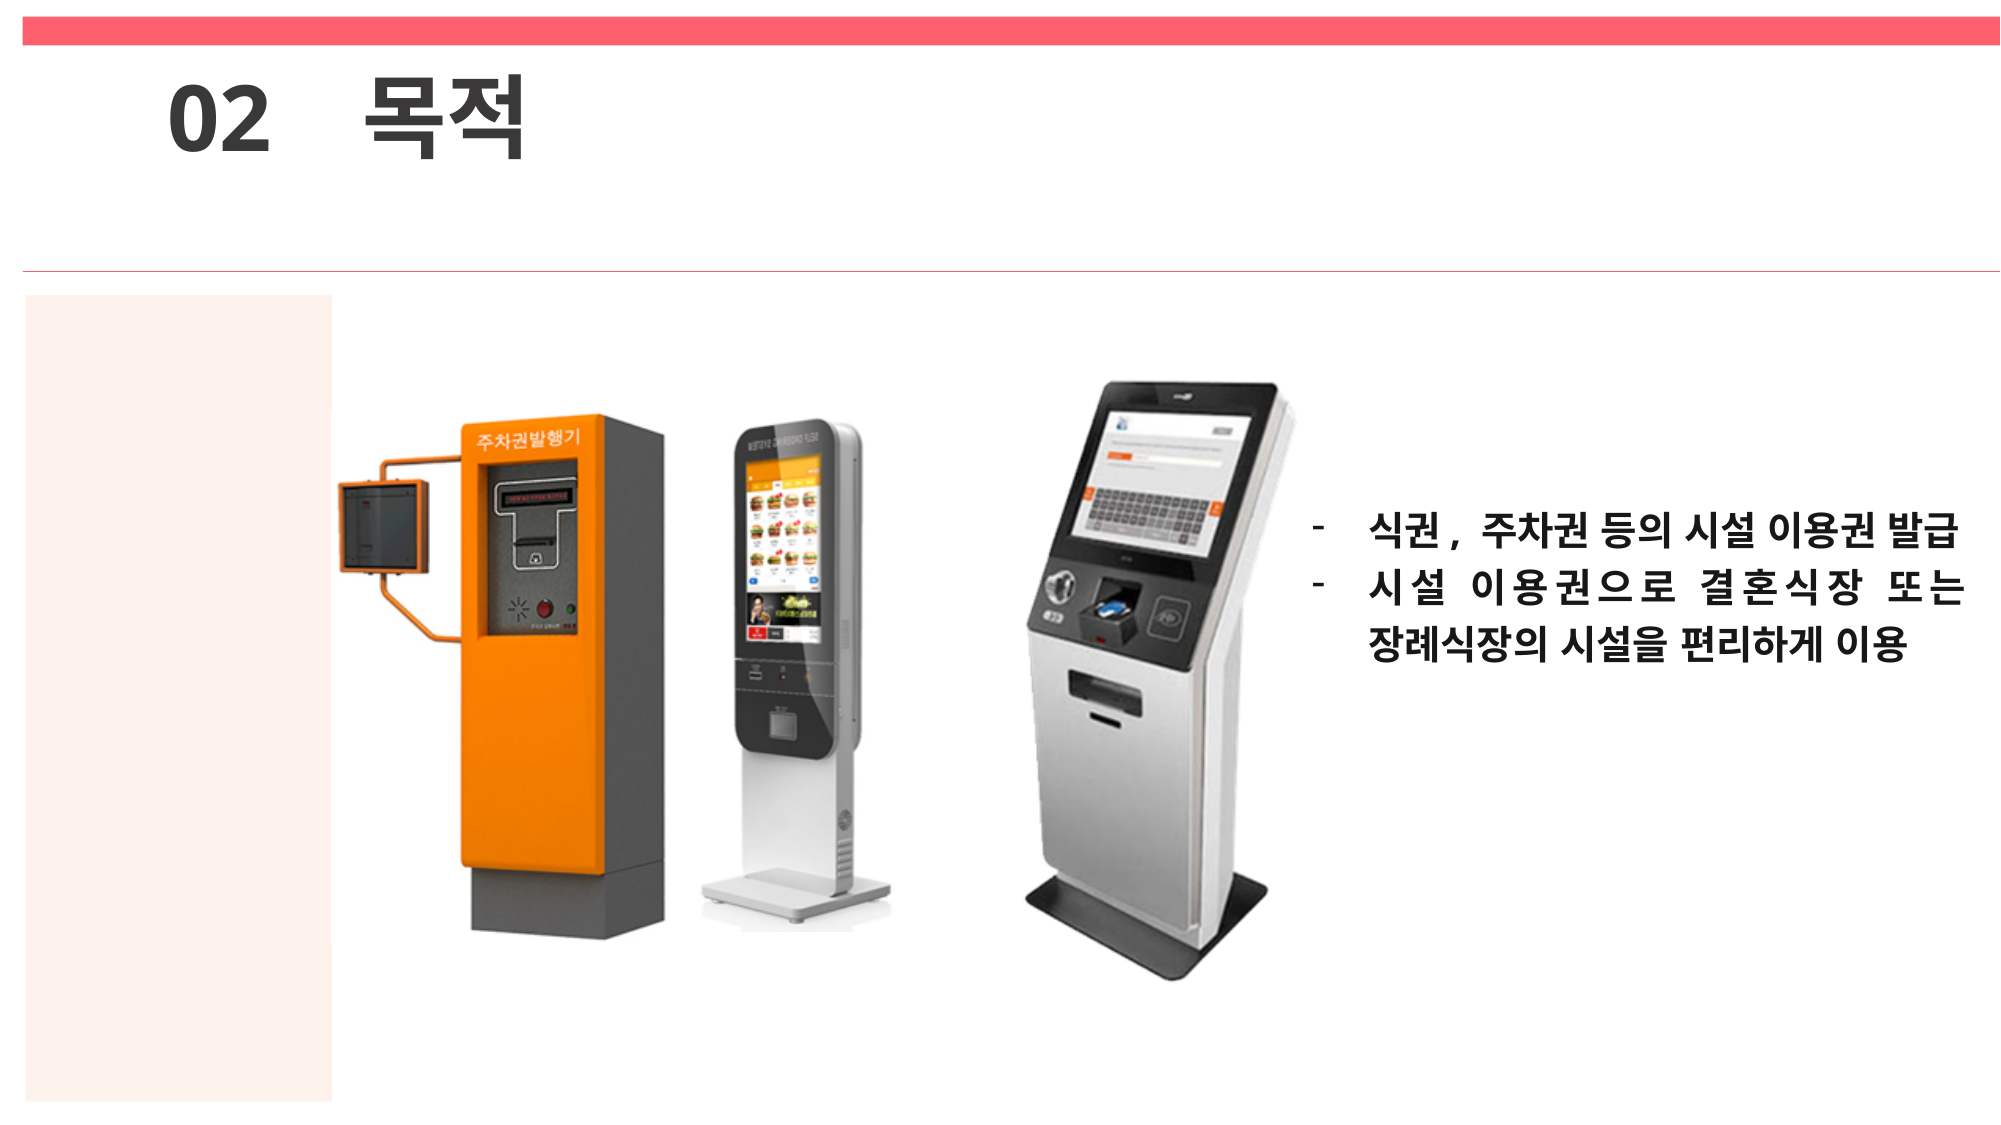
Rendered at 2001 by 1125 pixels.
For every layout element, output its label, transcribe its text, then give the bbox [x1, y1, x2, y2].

picture [331, 413, 667, 943]
text_box 02 [152, 52, 288, 178]
text_box 식권, 주차권 등의 시설 이용권 발급 시설 이용권으로 결혼식장 또는 장례식장의 시설을 편리하게 이용 [1297, 489, 1982, 675]
text_box 목적 [347, 52, 547, 178]
text_box [25, 294, 332, 1102]
picture [1018, 372, 1297, 984]
picture [697, 413, 897, 932]
